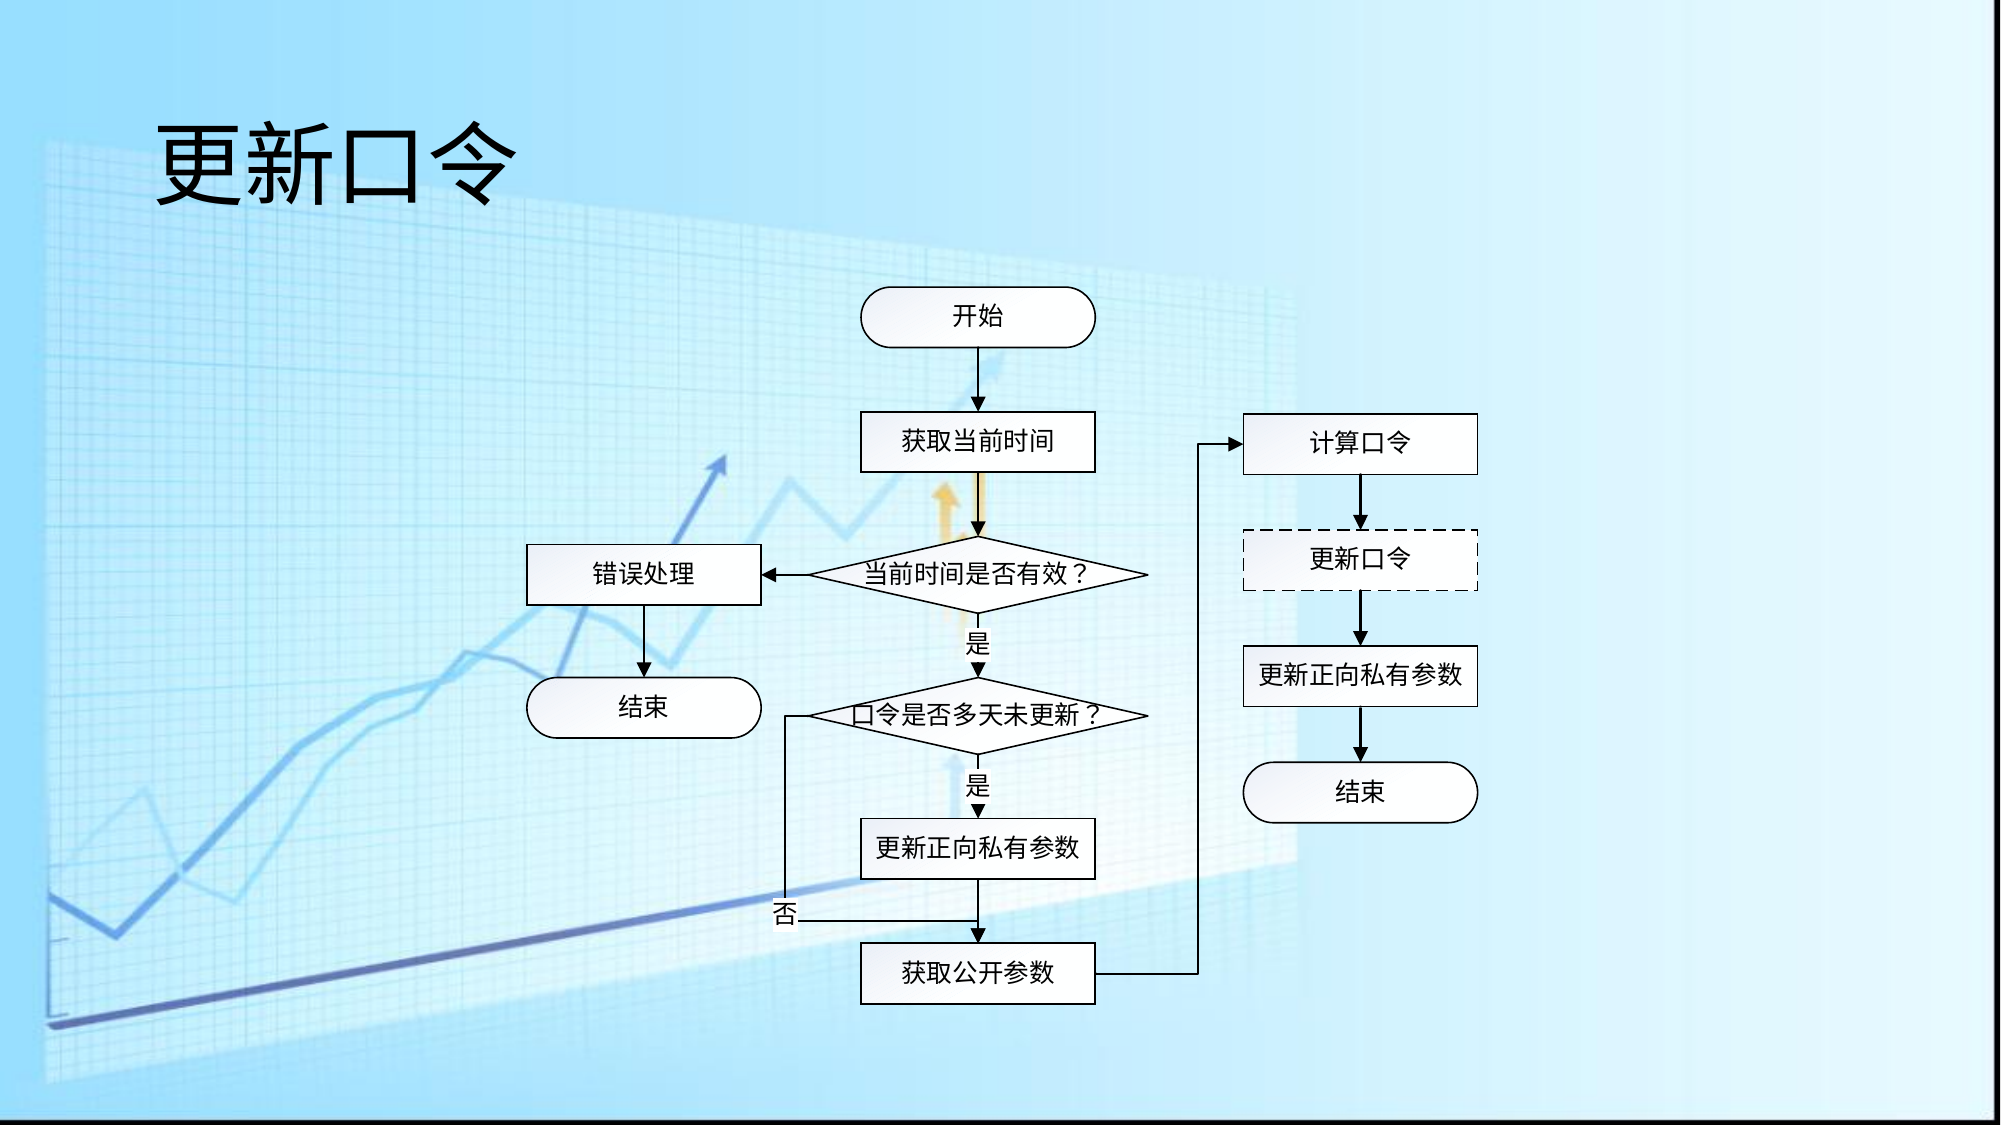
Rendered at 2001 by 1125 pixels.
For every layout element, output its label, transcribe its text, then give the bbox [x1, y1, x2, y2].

picture [0, 0, 2001, 1125]
title 更新口令 [137, 59, 1863, 278]
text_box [462, 220, 1538, 1066]
